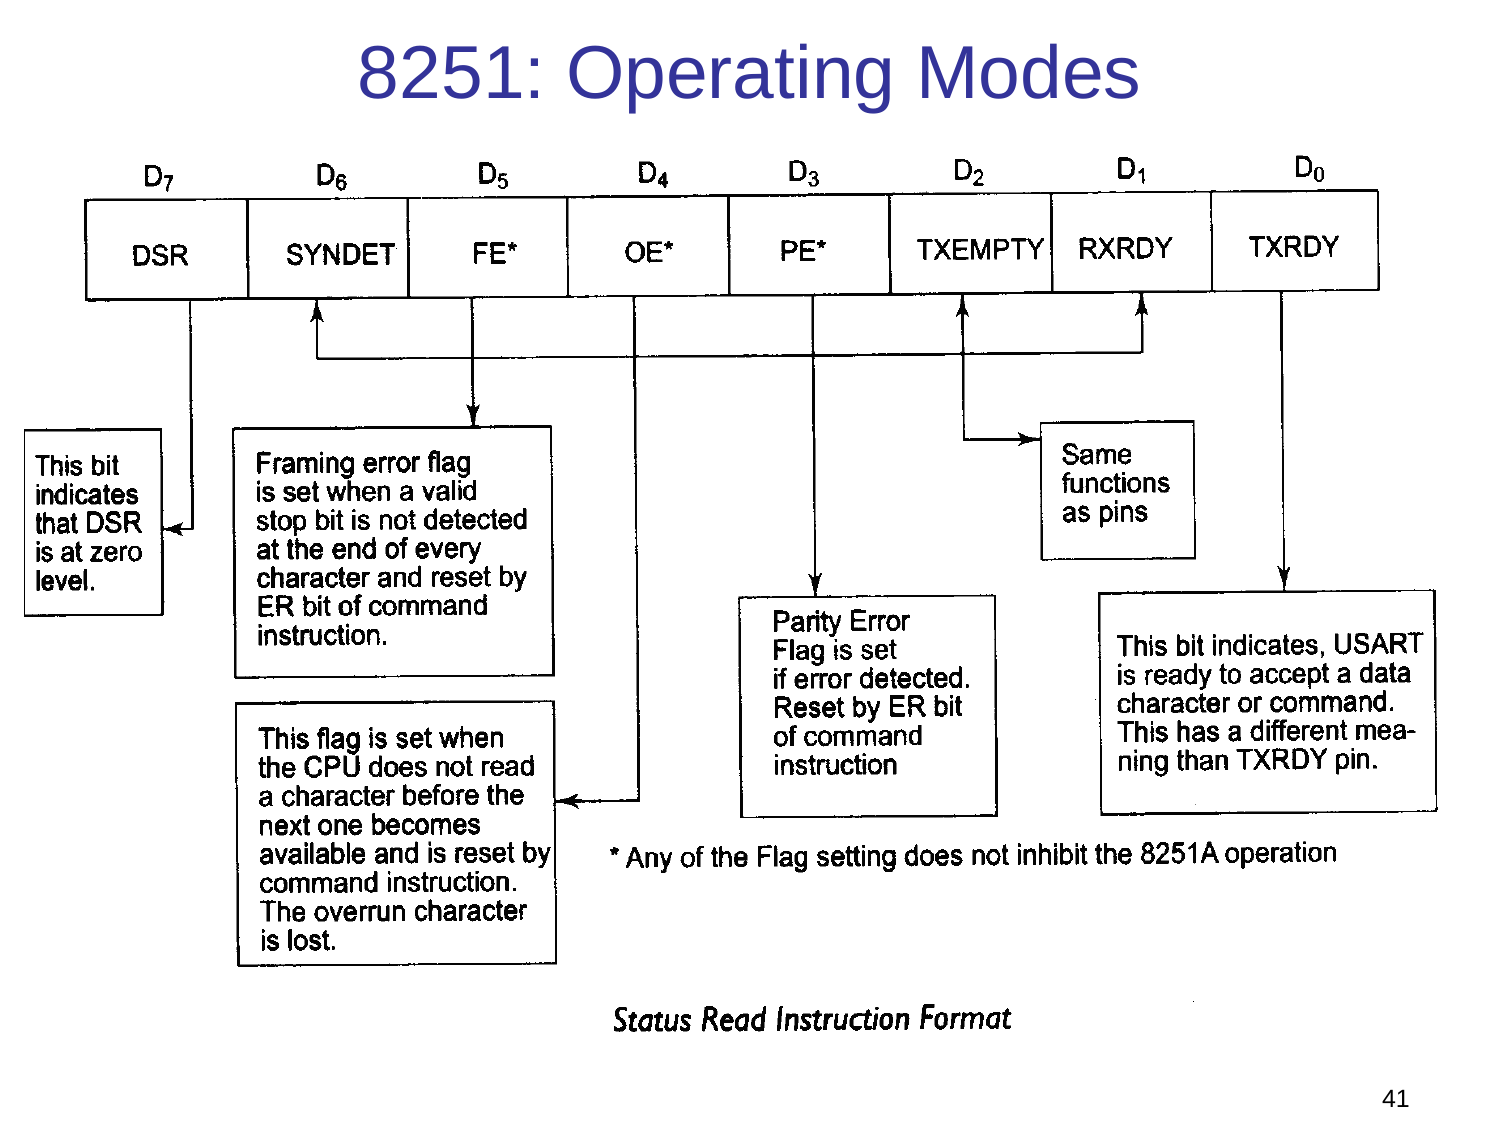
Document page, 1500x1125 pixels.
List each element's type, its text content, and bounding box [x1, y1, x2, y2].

title 8251: Operating Modes [24, 12, 1476, 126]
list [24, 137, 1476, 1051]
slide_number 41 [1074, 1074, 1426, 1103]
